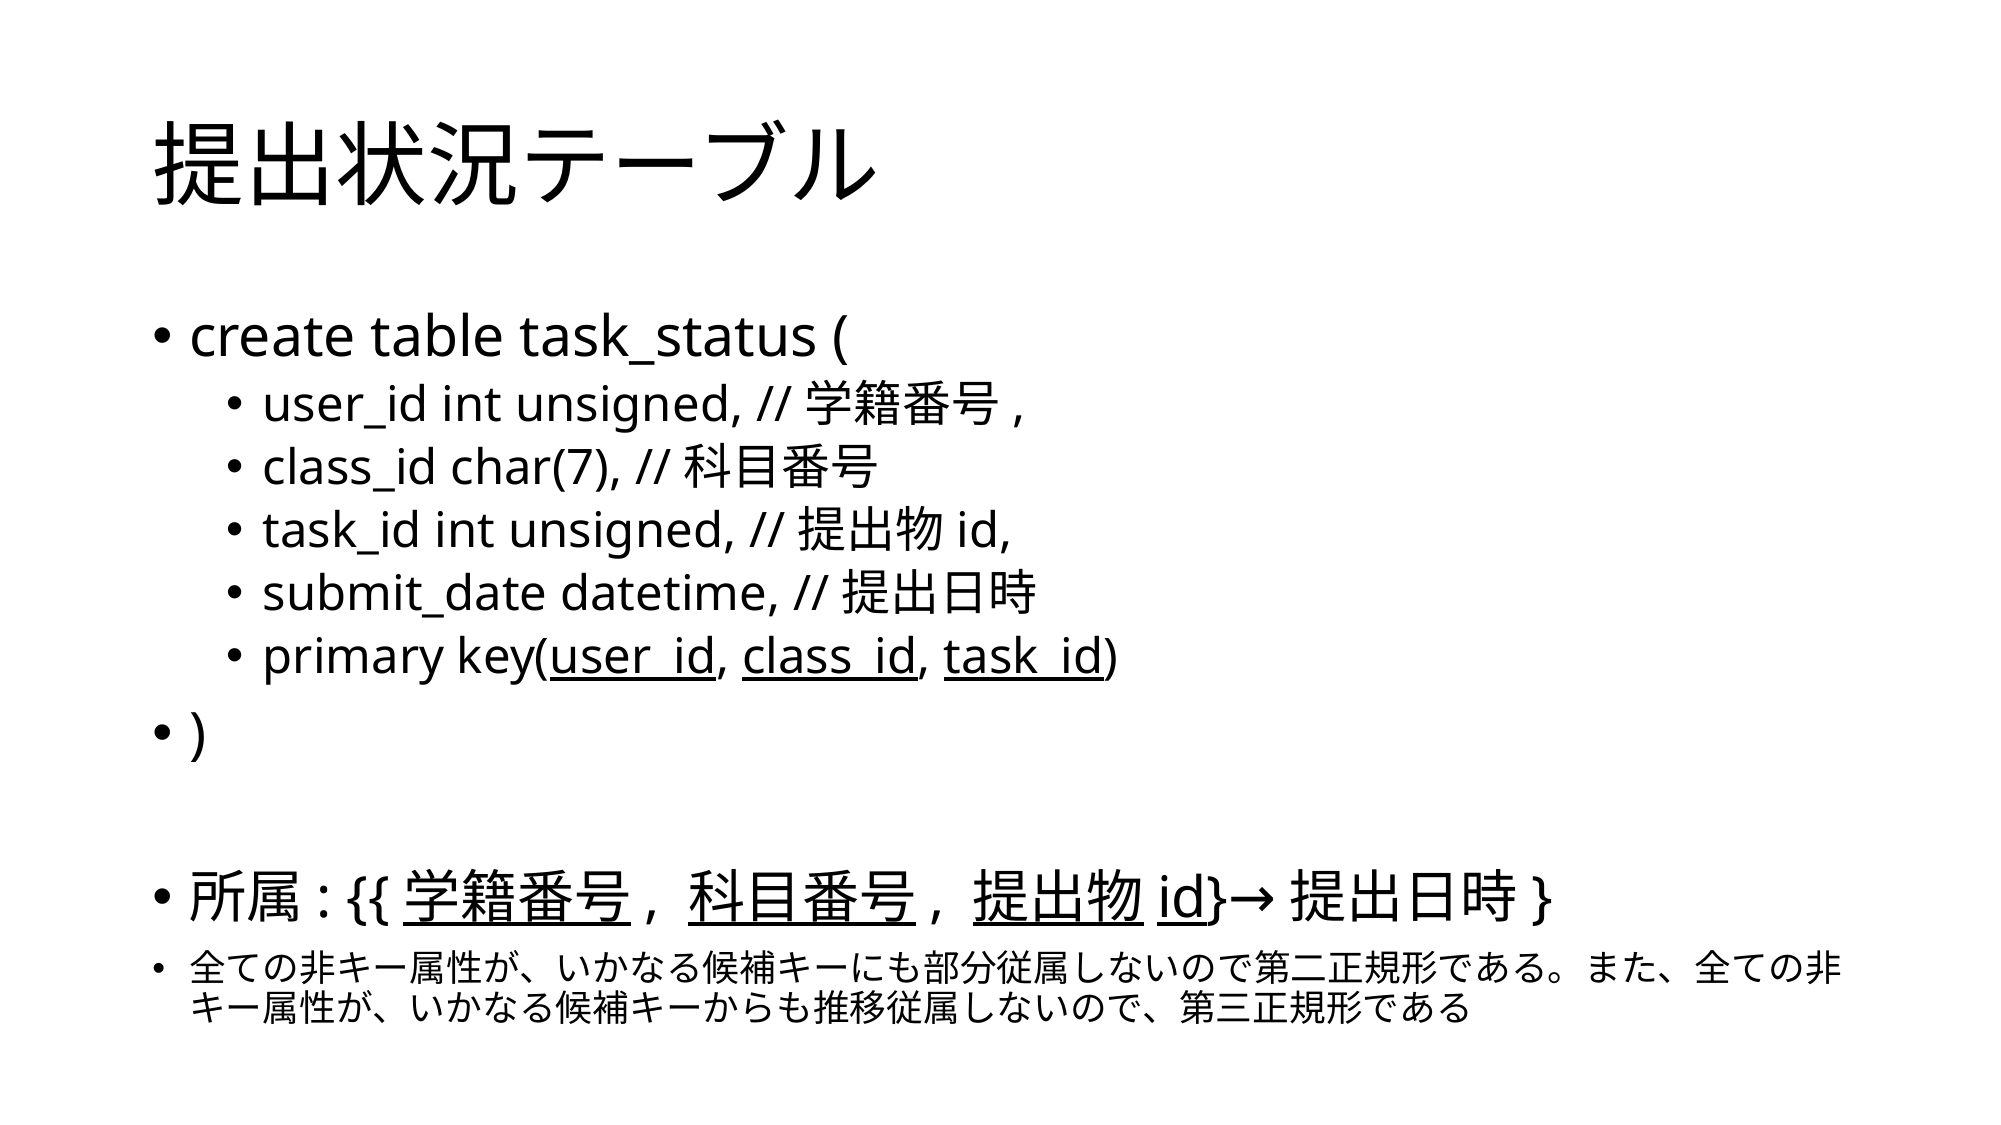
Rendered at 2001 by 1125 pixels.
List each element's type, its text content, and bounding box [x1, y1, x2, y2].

title 提出状況テーブル [137, 59, 1863, 278]
list create table task_status ( user_id int unsigned, //学籍番号, class_id char(7), //科目番号 task_id int unsigned, //提出物id, submit_date datetime, //提出日時 primary key(user_id, class_id, task_id) ) 所属: {{学籍番号, 科目番号, 提出物id}→提出日時} 全ての非キー属性が、いかなる候補キーにも部分従属しないので第二正規形である。また、全ての非キー属性が、いかなる候補キーからも推移従属しないので、第三正規形である [137, 299, 1863, 1042]
